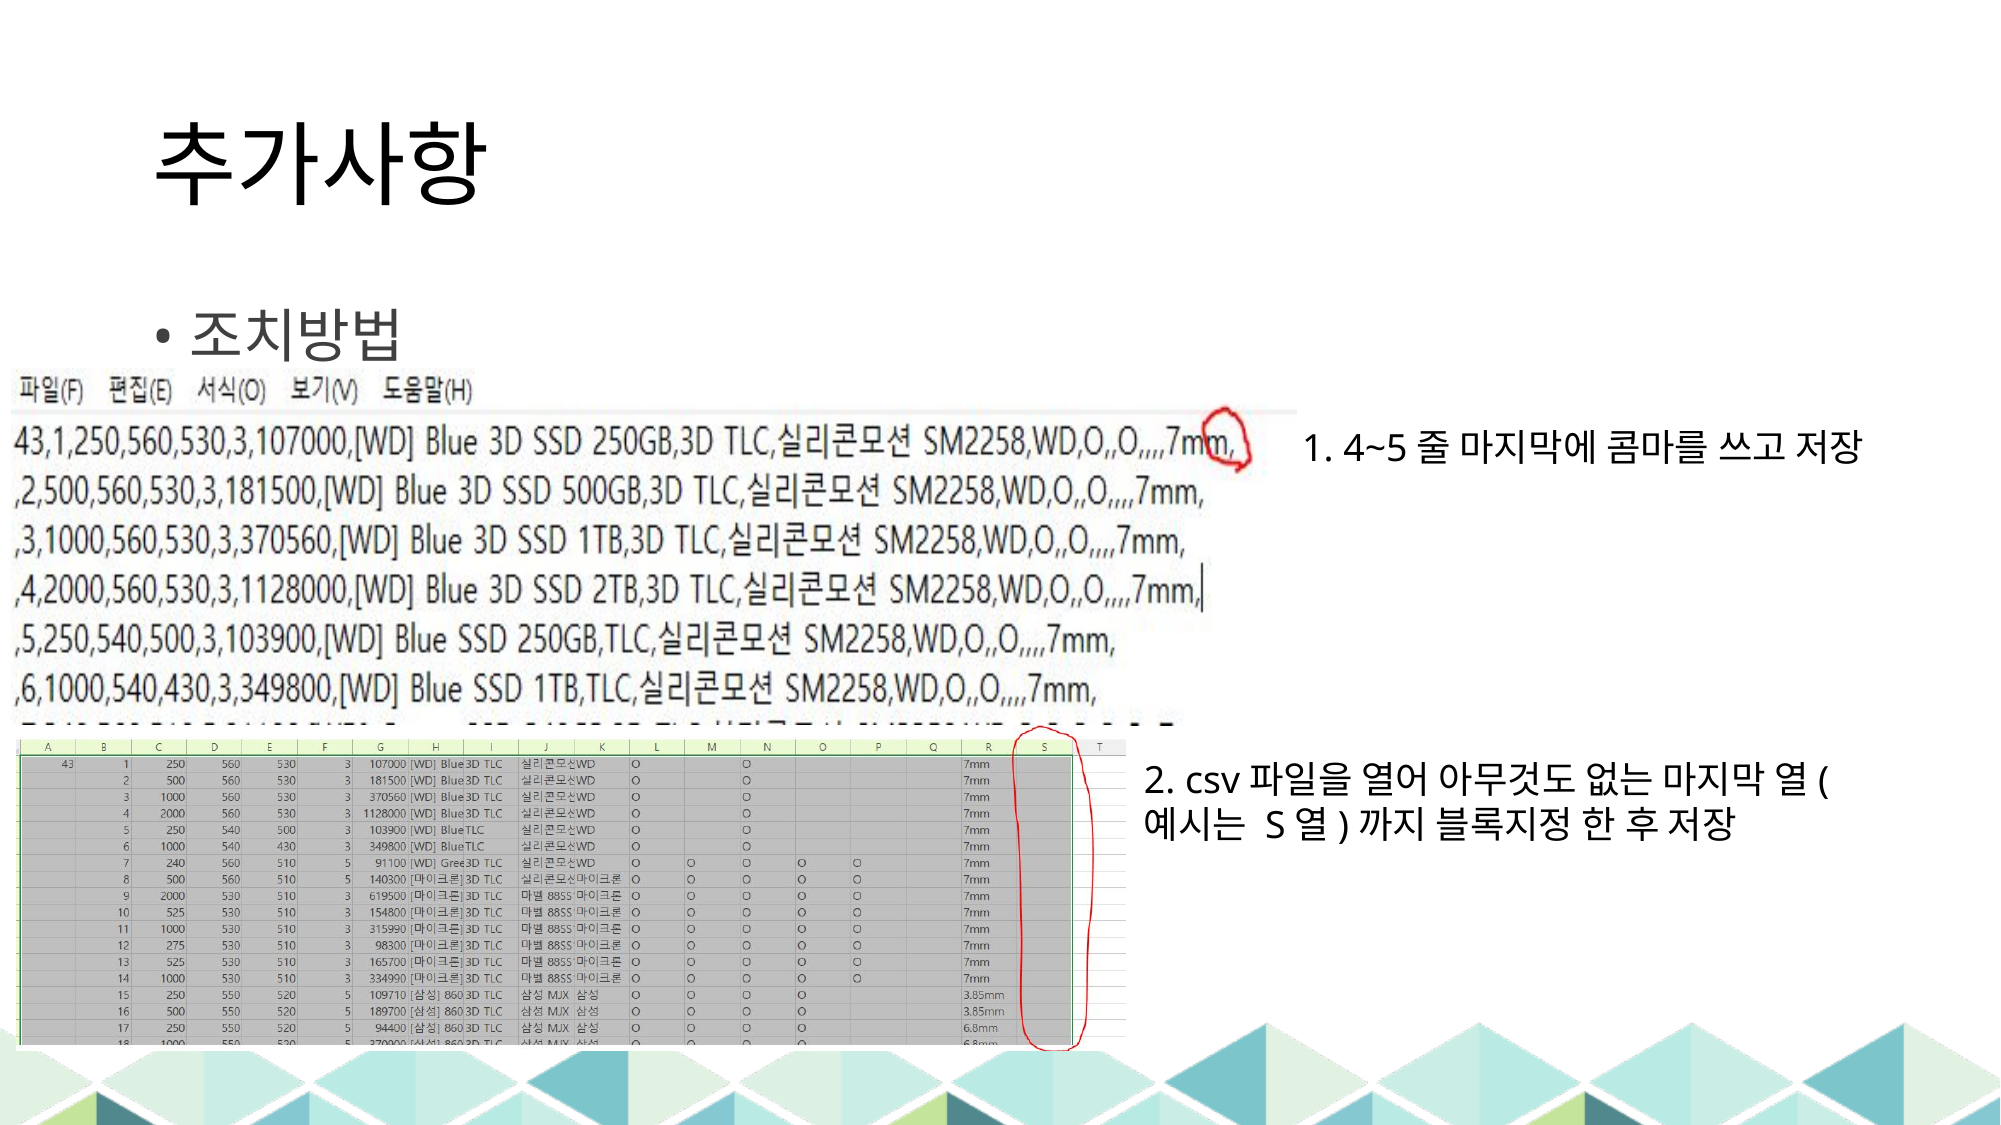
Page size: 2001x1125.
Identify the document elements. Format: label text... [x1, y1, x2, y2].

list 조치방법 [137, 299, 1863, 415]
list 조치방법 [1126, 477, 1863, 1014]
picture [0, 0, 2001, 1125]
title 추가사항 [137, 59, 1863, 278]
text_box 1. 4~5줄 마지막에 콤마를 쓰고 저장 [1297, 415, 1960, 477]
text_box 2. csv파일을 열어 아무것도 없는 마지막 열(예시는 S열)까지 블록지정 한 후 저장 [1129, 748, 1903, 855]
